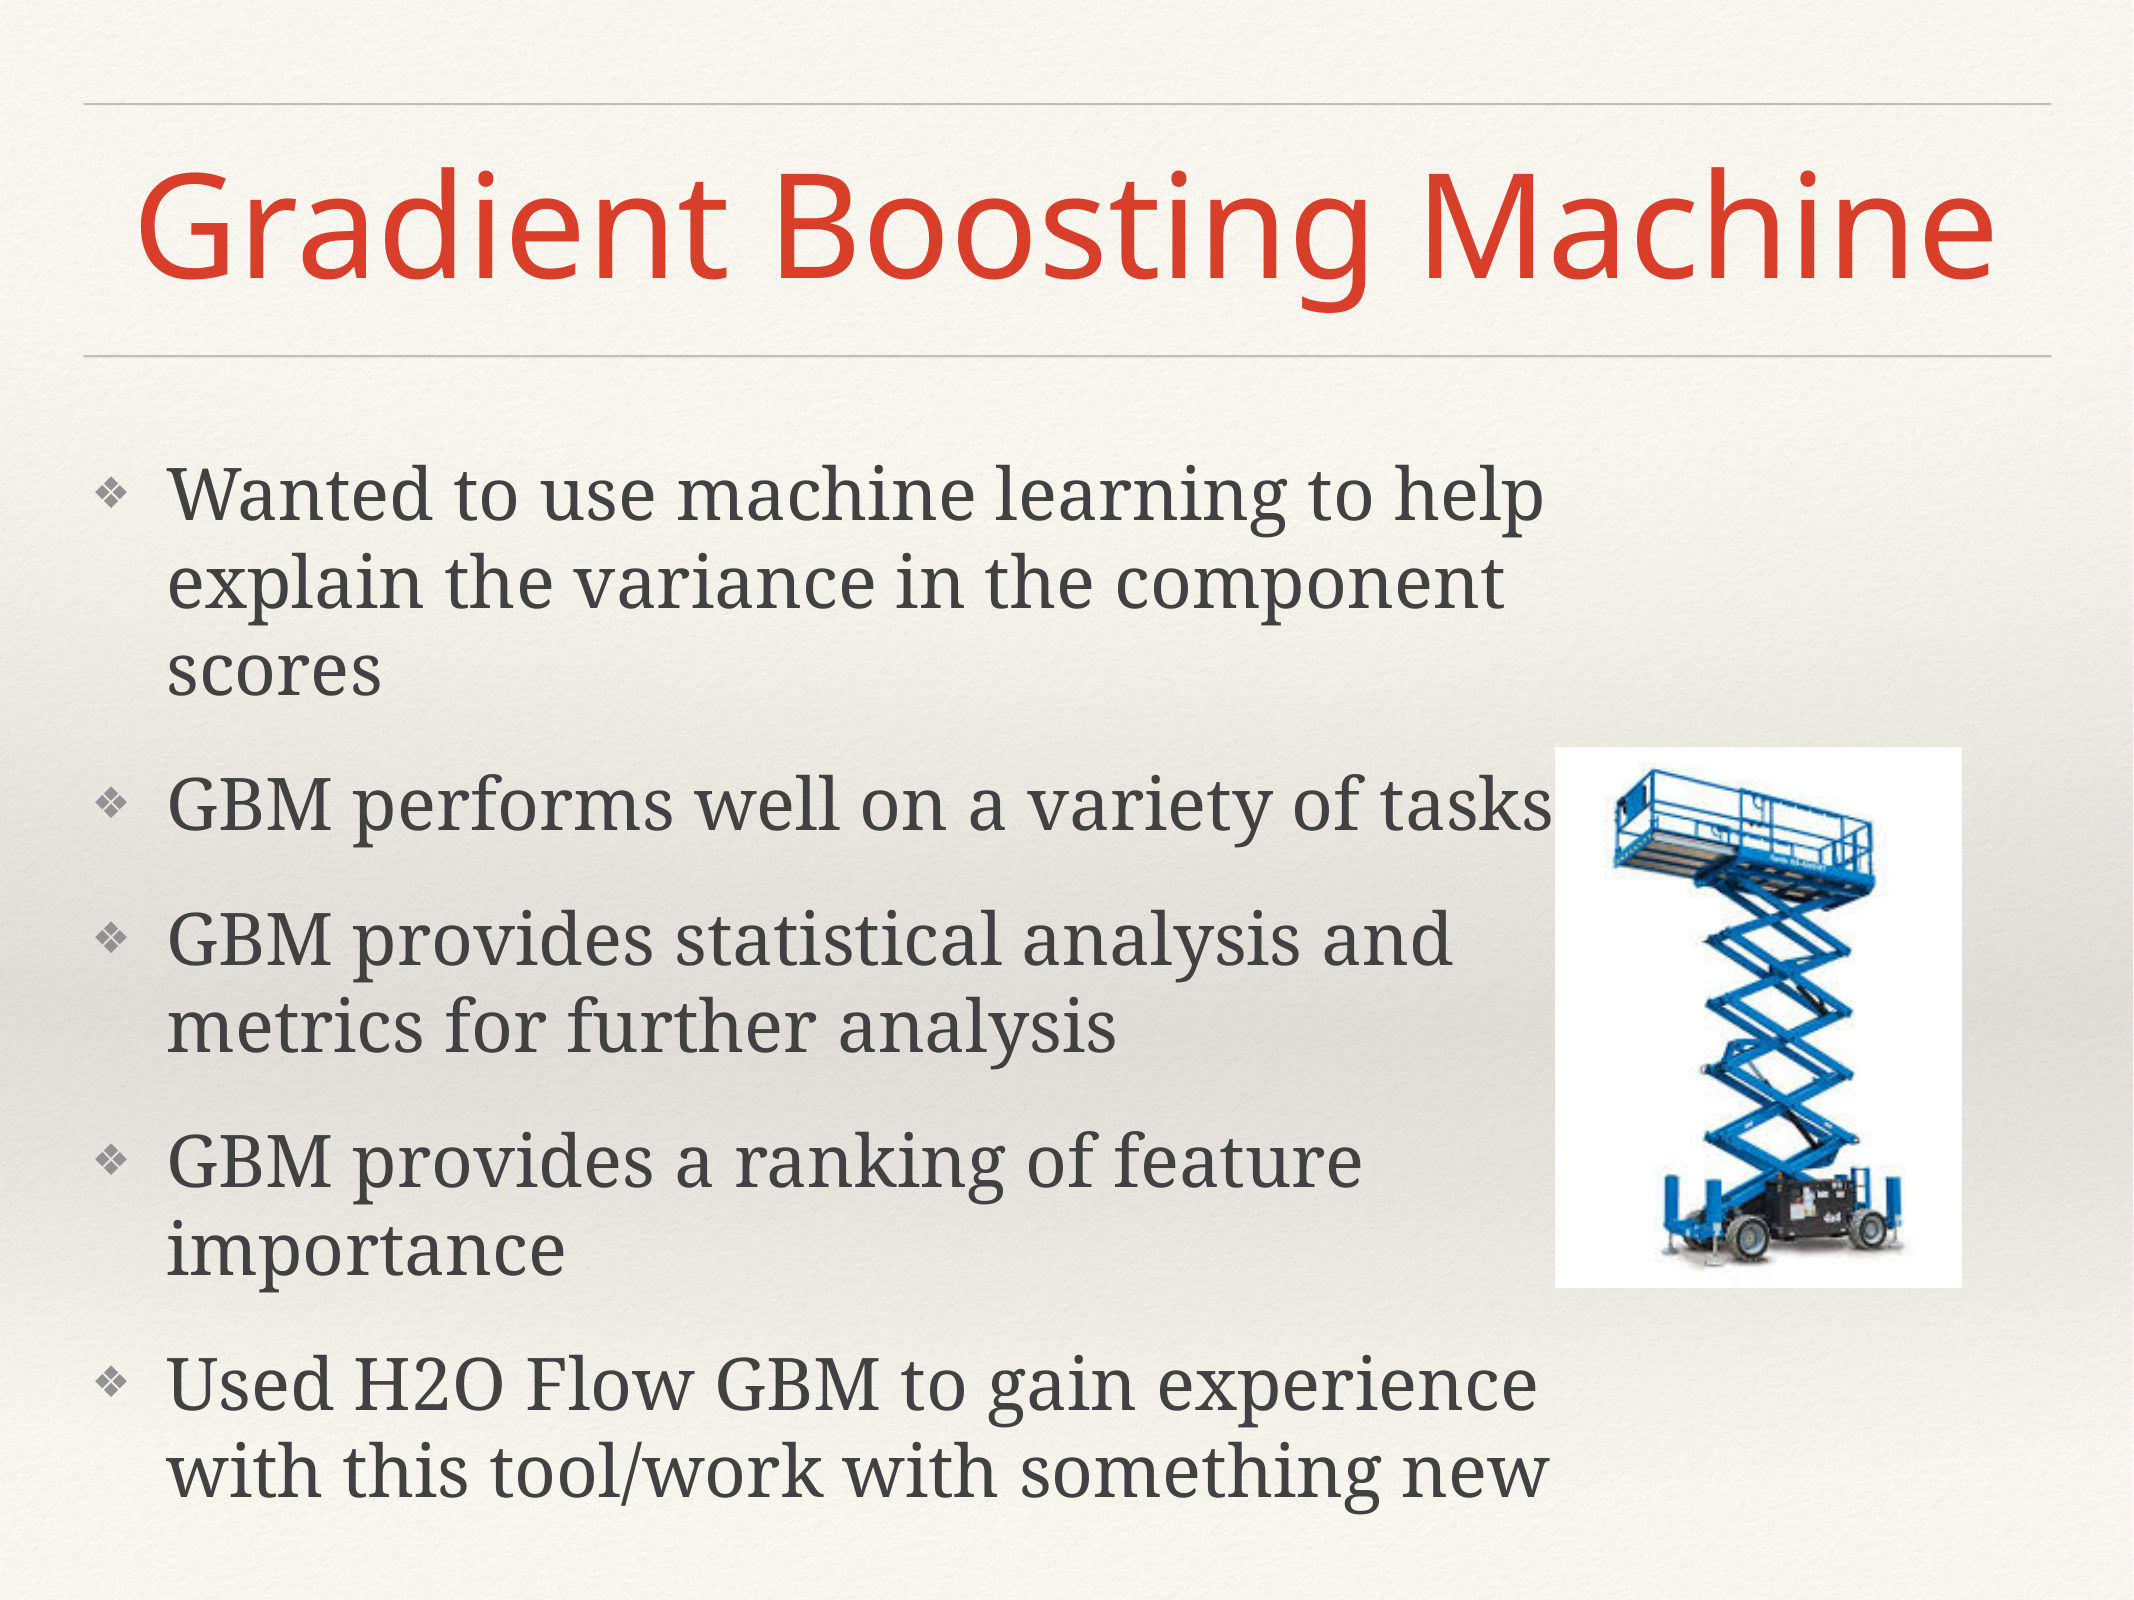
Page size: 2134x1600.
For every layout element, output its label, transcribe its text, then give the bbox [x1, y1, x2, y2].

picture [0, 0, 2134, 1600]
list Wanted to use machine learning to help explain the variance in the component scores GBM performs well on a variety of tasks GBM provides statistical analysis and metrics for further analysis GBM provides a ranking of feature importance Used H2O Flow GBM to gain experience with this tool/work with something new [82, 430, 1630, 1530]
title Gradient Boosting Machine [82, 130, 2051, 332]
